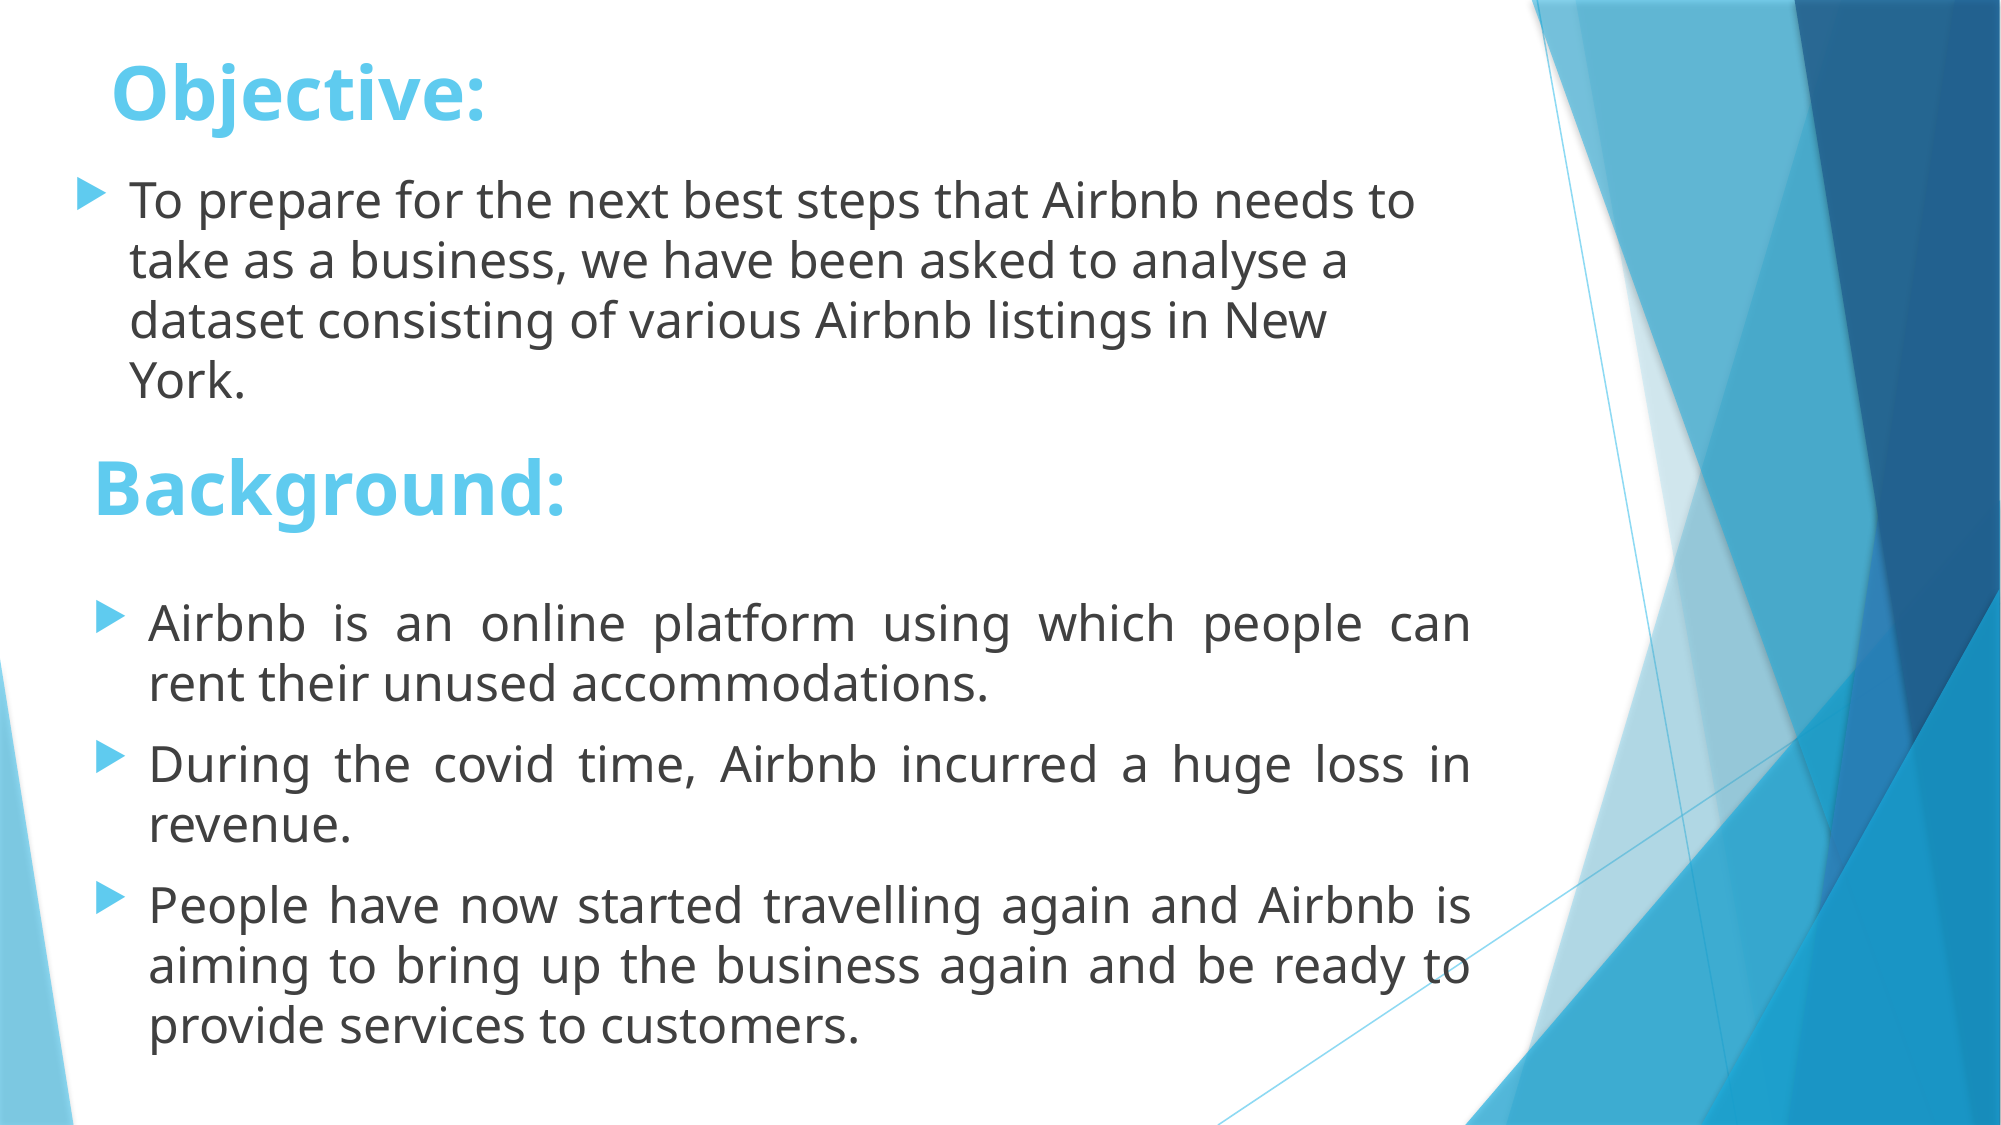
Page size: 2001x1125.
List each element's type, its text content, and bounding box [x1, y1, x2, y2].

text_box Background: [77, 432, 1488, 650]
list Airbnb is an online platform using which people can rent their unused accommodations. During the covid time, Airbnb incurred a huge loss in revenue. People have now started travelling again and Airbnb is aiming to bring up the business again and be ready to provide services to customers. [77, 650, 1488, 1125]
text_box To prepare for the next best steps that Airbnb needs to take as a business, we have been asked to analyse a dataset consisting of various Airbnb listings in New York. [58, 161, 1443, 448]
title Objective: [95, 38, 1506, 255]
